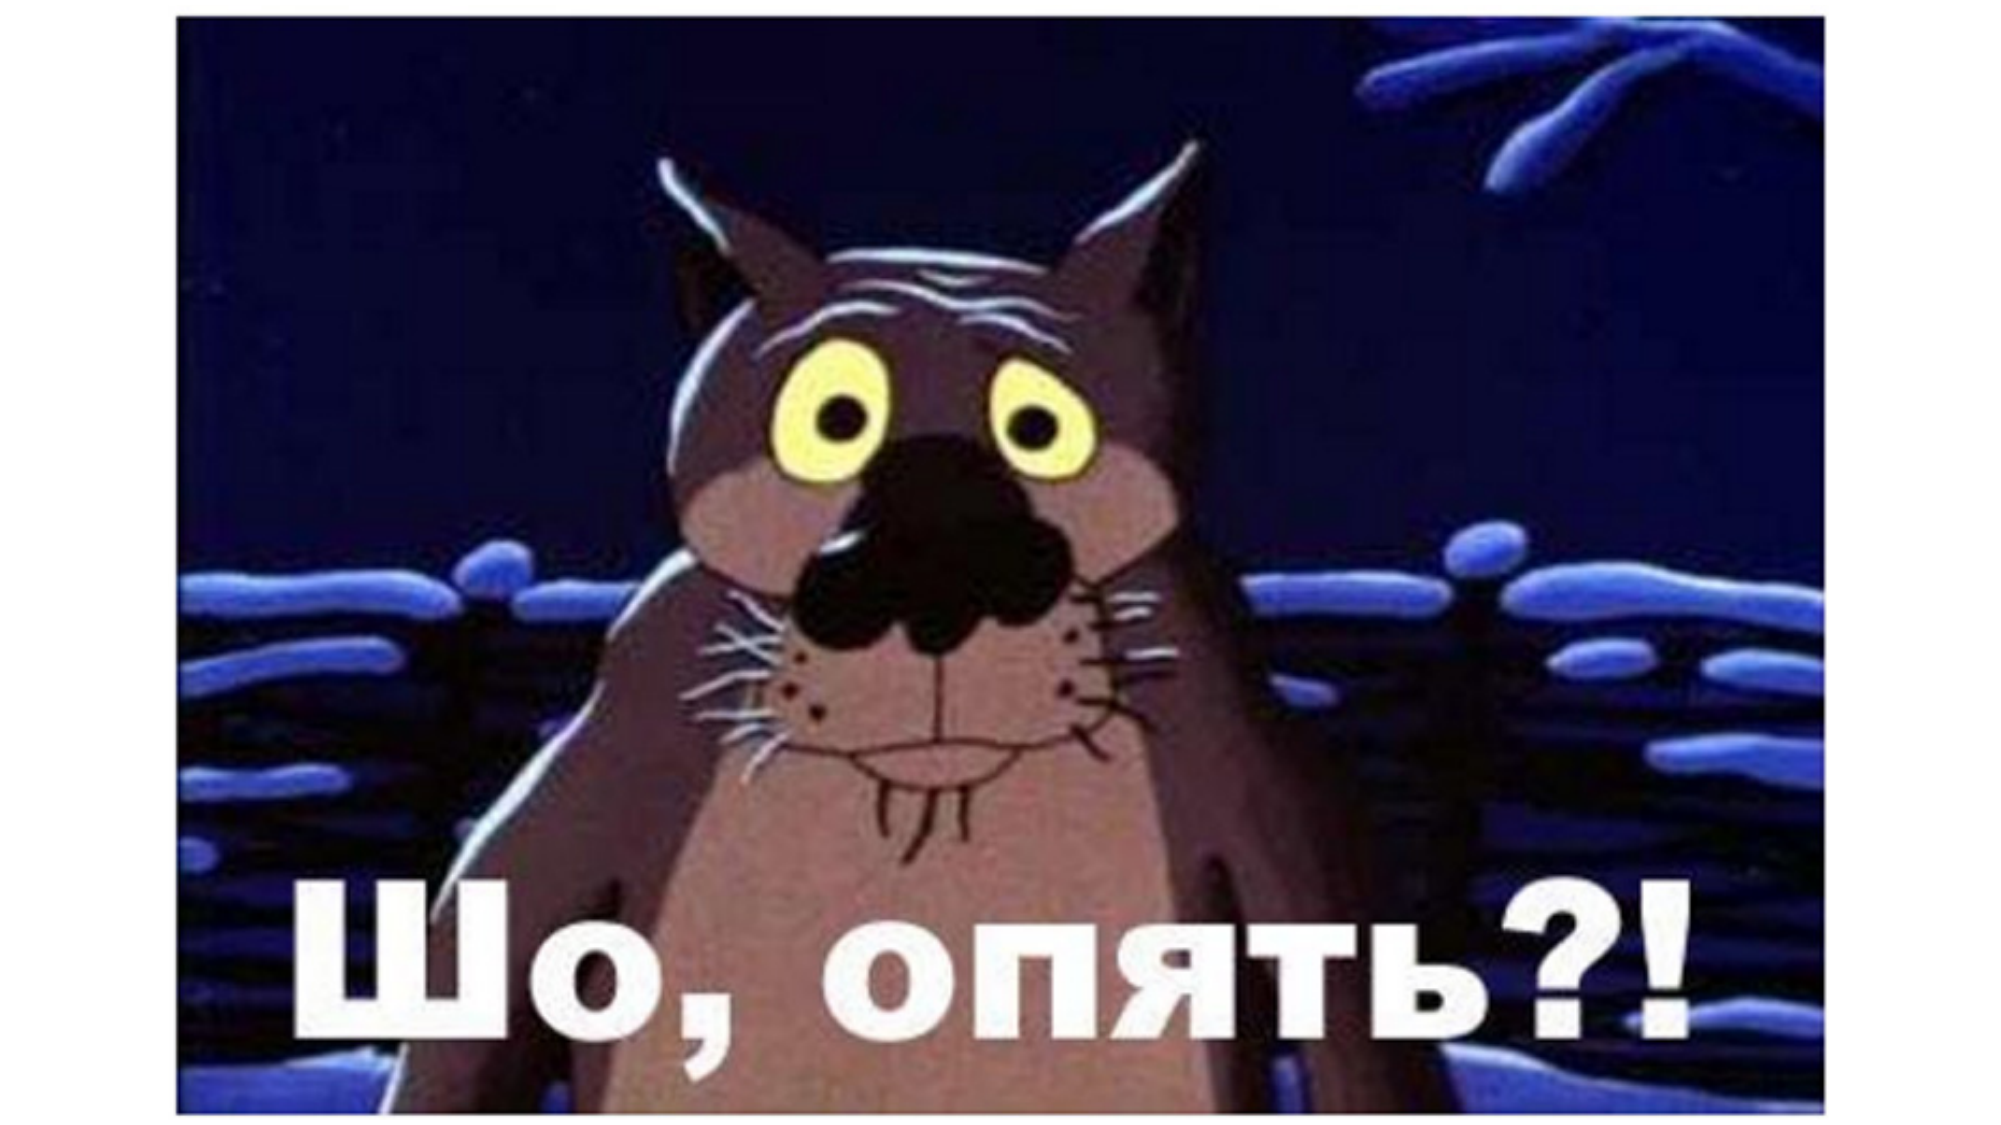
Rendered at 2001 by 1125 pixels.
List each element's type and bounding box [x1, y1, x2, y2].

picture [168, 5, 1832, 1120]
